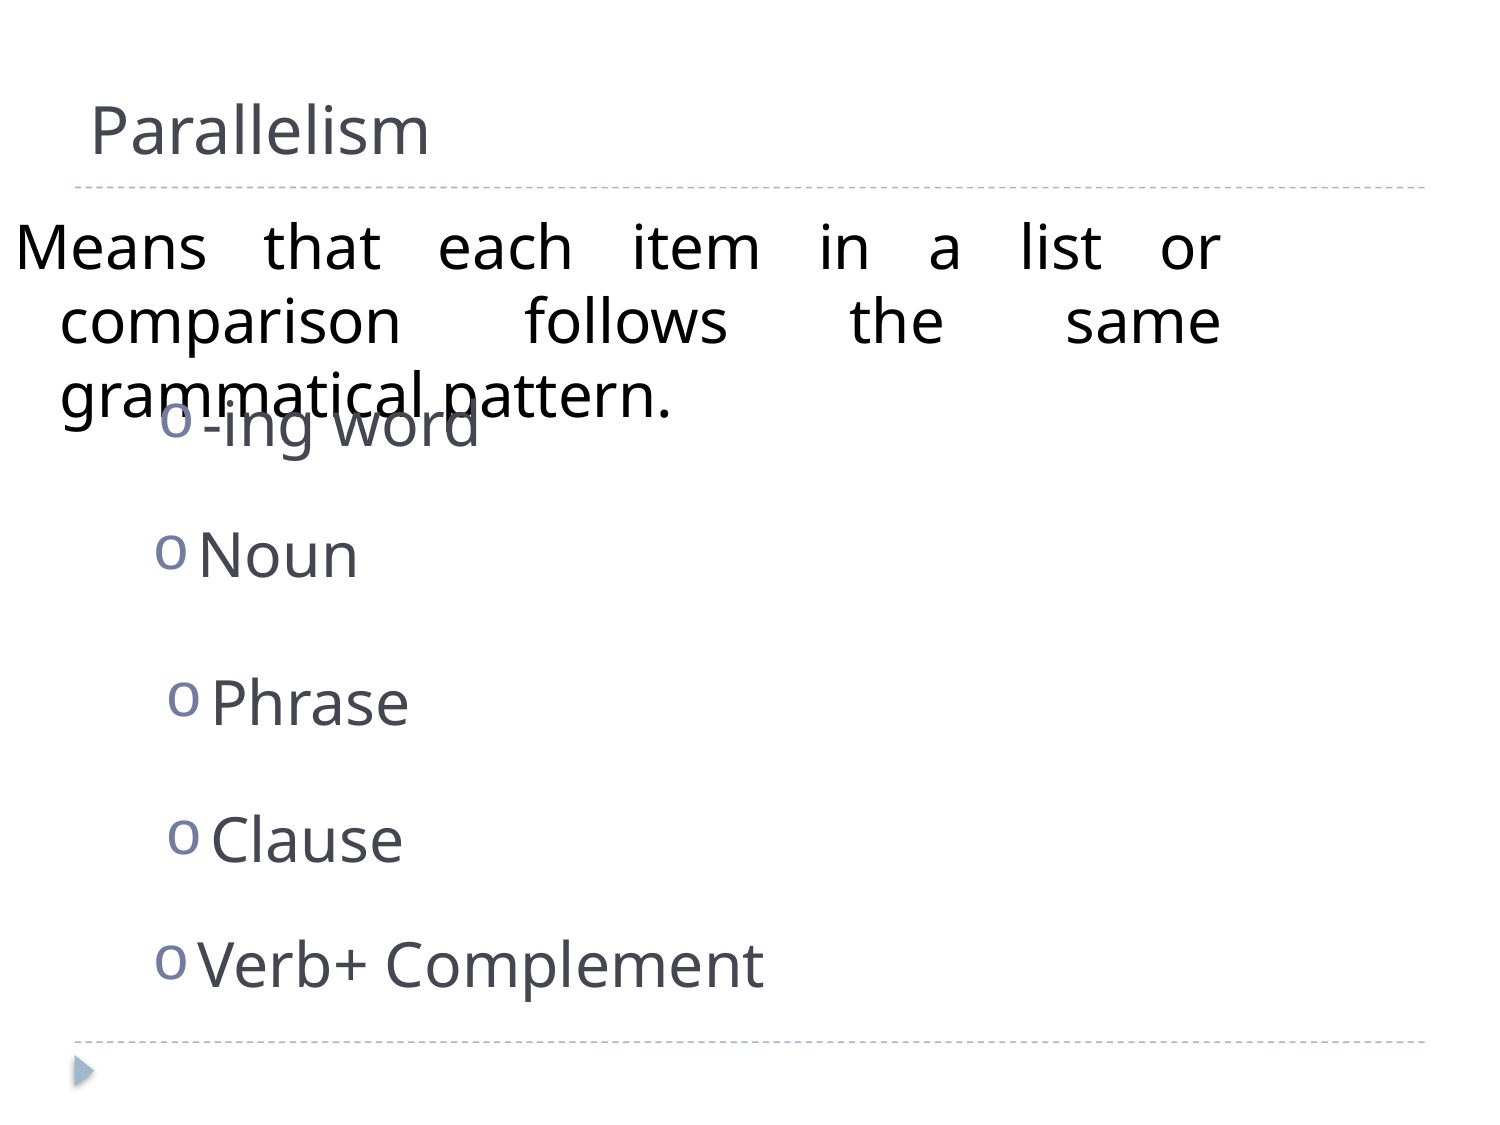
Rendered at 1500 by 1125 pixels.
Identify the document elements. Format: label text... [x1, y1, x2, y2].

text_box Phrase [150, 599, 1388, 737]
list Means that each item in a list or comparison follows the same grammatical pattern. [0, 200, 1238, 438]
text_box -ing word [142, 355, 1381, 557]
text_box Verb+ Complement [137, 862, 1375, 1064]
text_box Noun [137, 487, 1375, 689]
text_box Clause [150, 737, 1388, 939]
title Parallelism [75, 0, 1425, 175]
